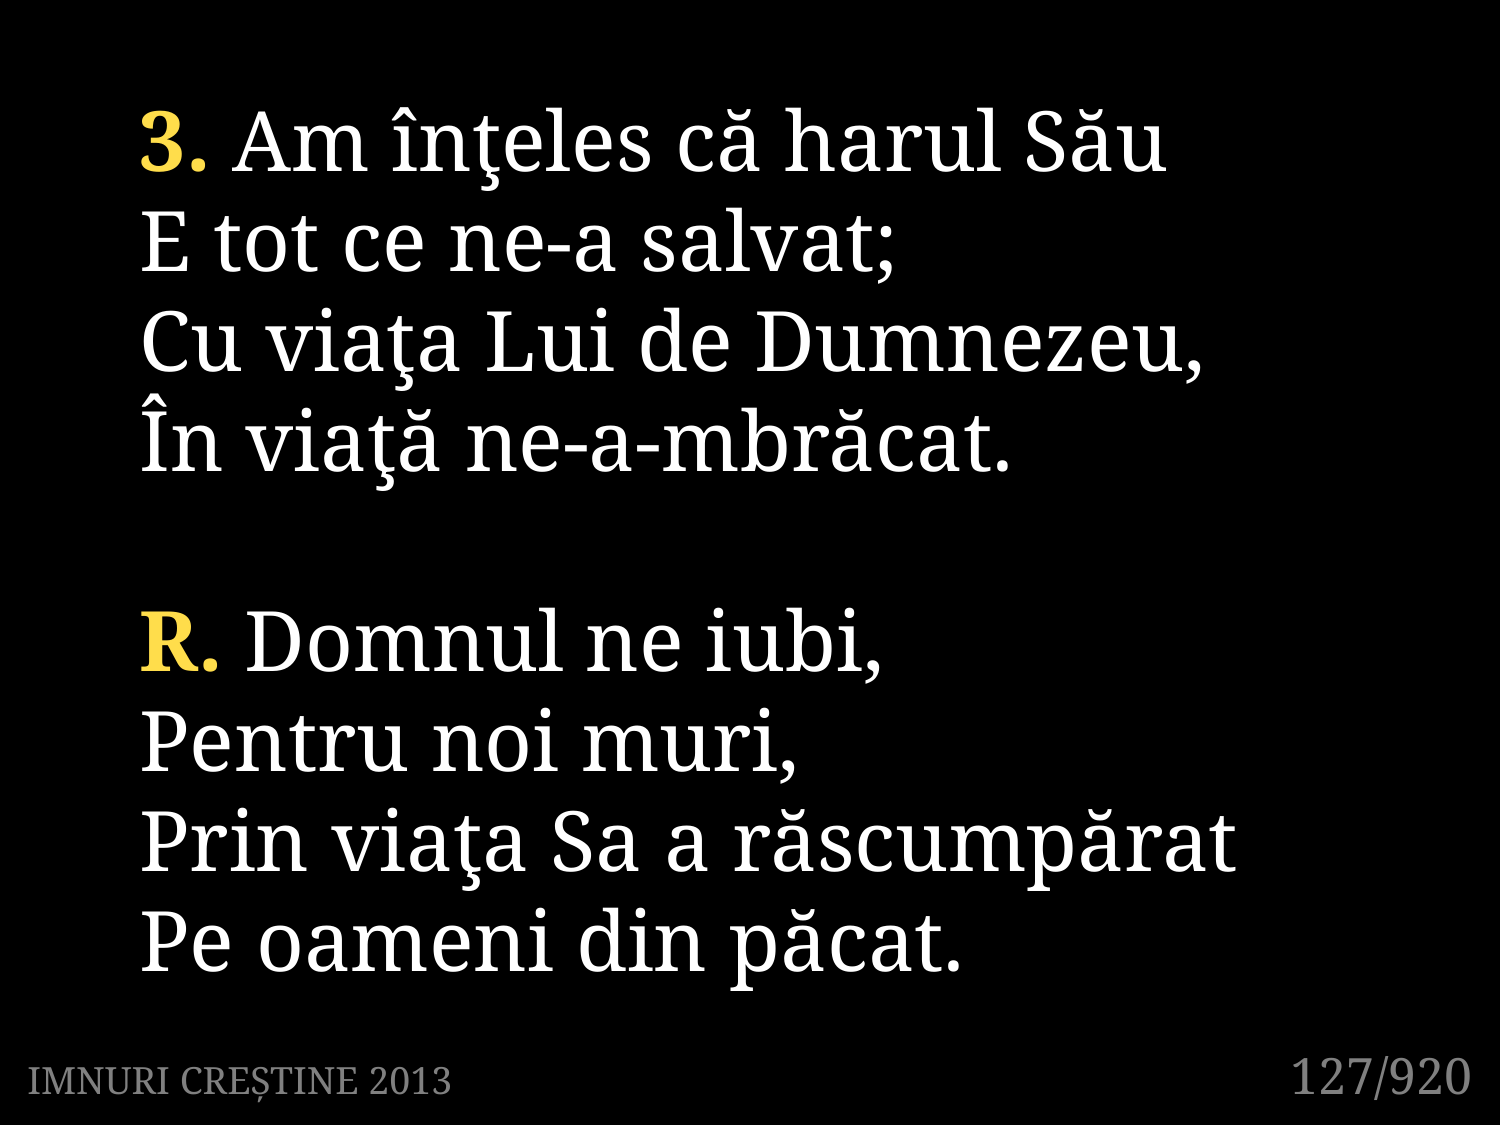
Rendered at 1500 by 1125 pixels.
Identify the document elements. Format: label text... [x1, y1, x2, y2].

text_box IMNURI CREȘTINE 2013 [12, 1049, 637, 1110]
text_box 3. Am înţeles că harul Său E tot ce ne-a salvat; Cu viaţa Lui de Dumnezeu, În viaţă ne-a-mbrăcat. R. Domnul ne iubi, Pentru noi muri, Prin viaţa Sa a răscumpărat Pe oameni din păcat. [125, 80, 1500, 996]
text_box 127/920 [637, 1037, 1488, 1113]
